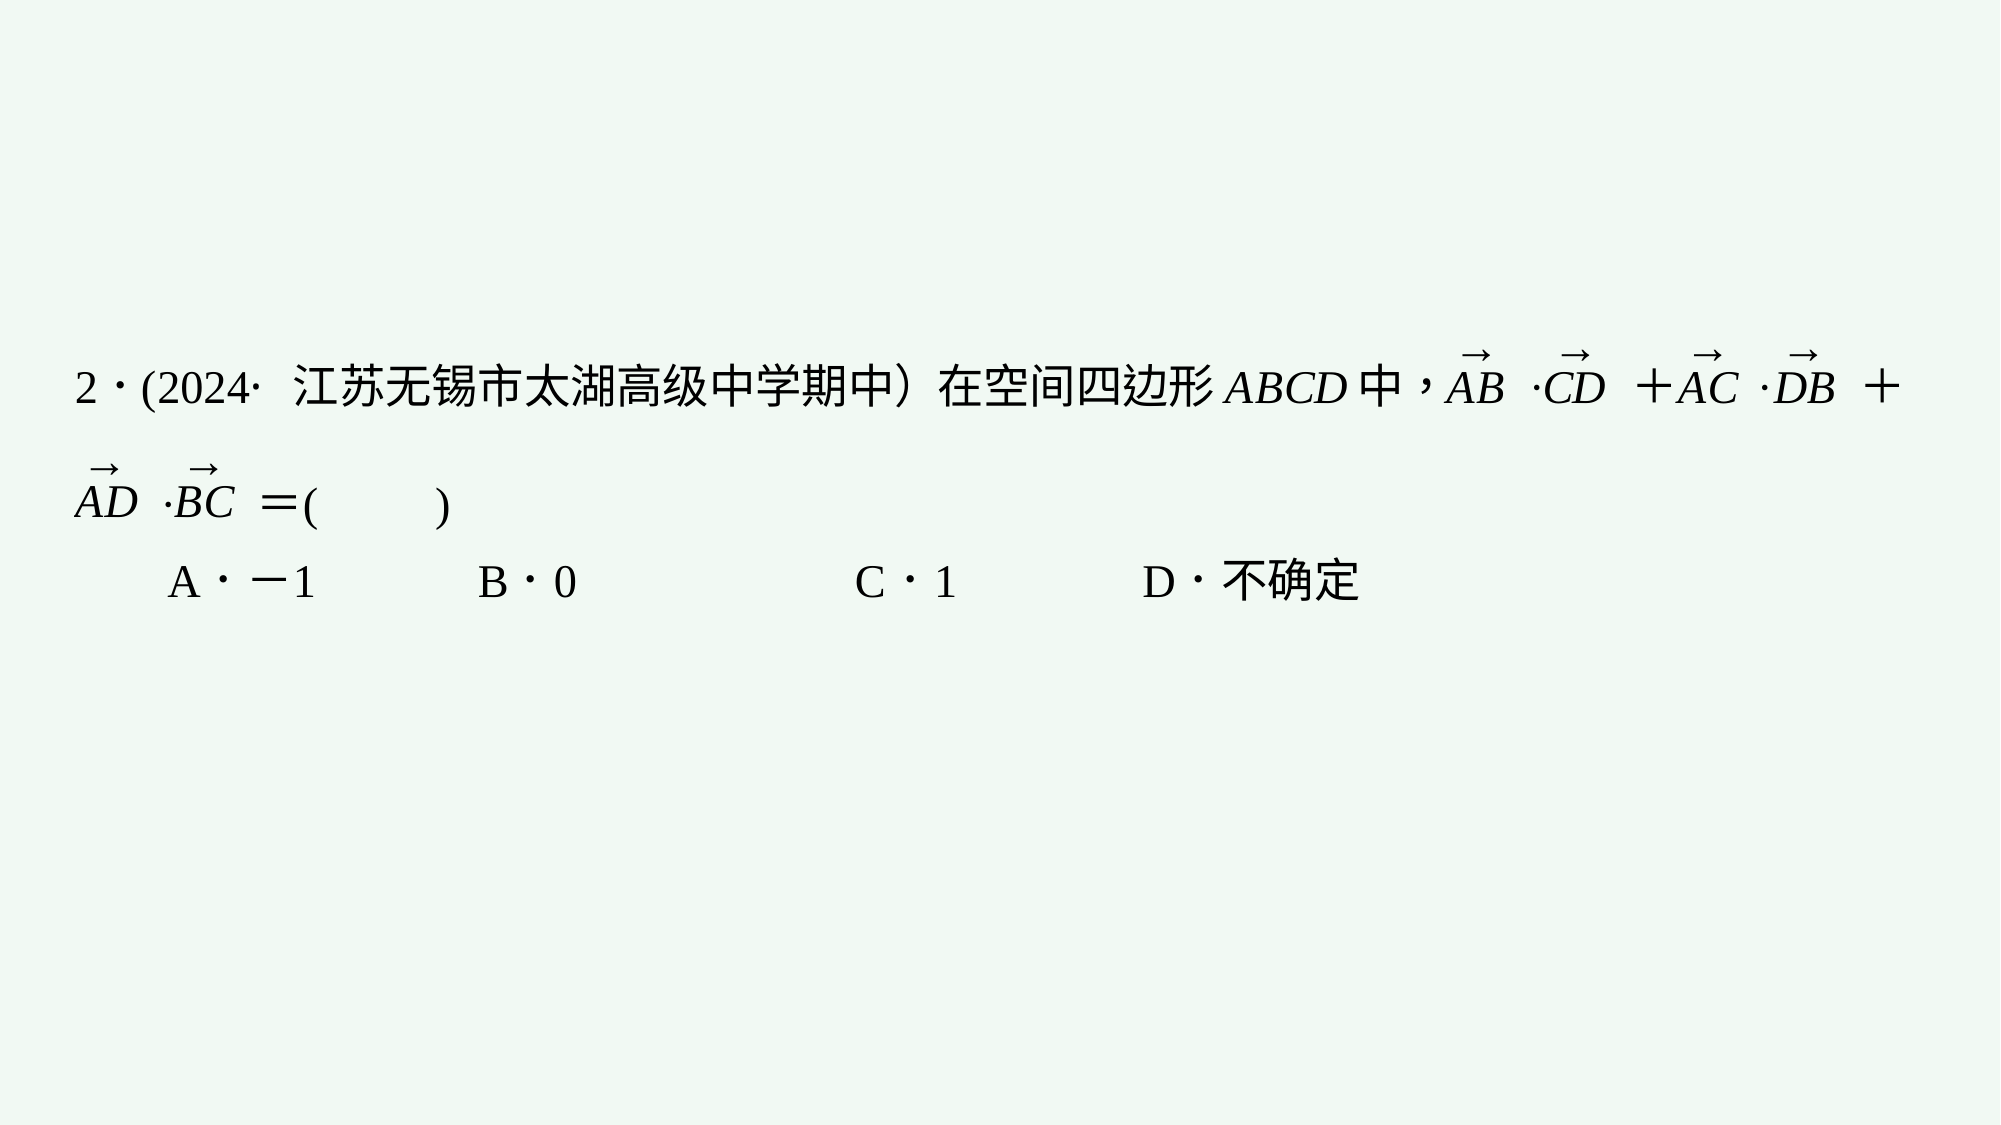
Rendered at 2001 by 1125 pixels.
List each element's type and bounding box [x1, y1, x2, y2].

text_box [74, 319, 1907, 702]
